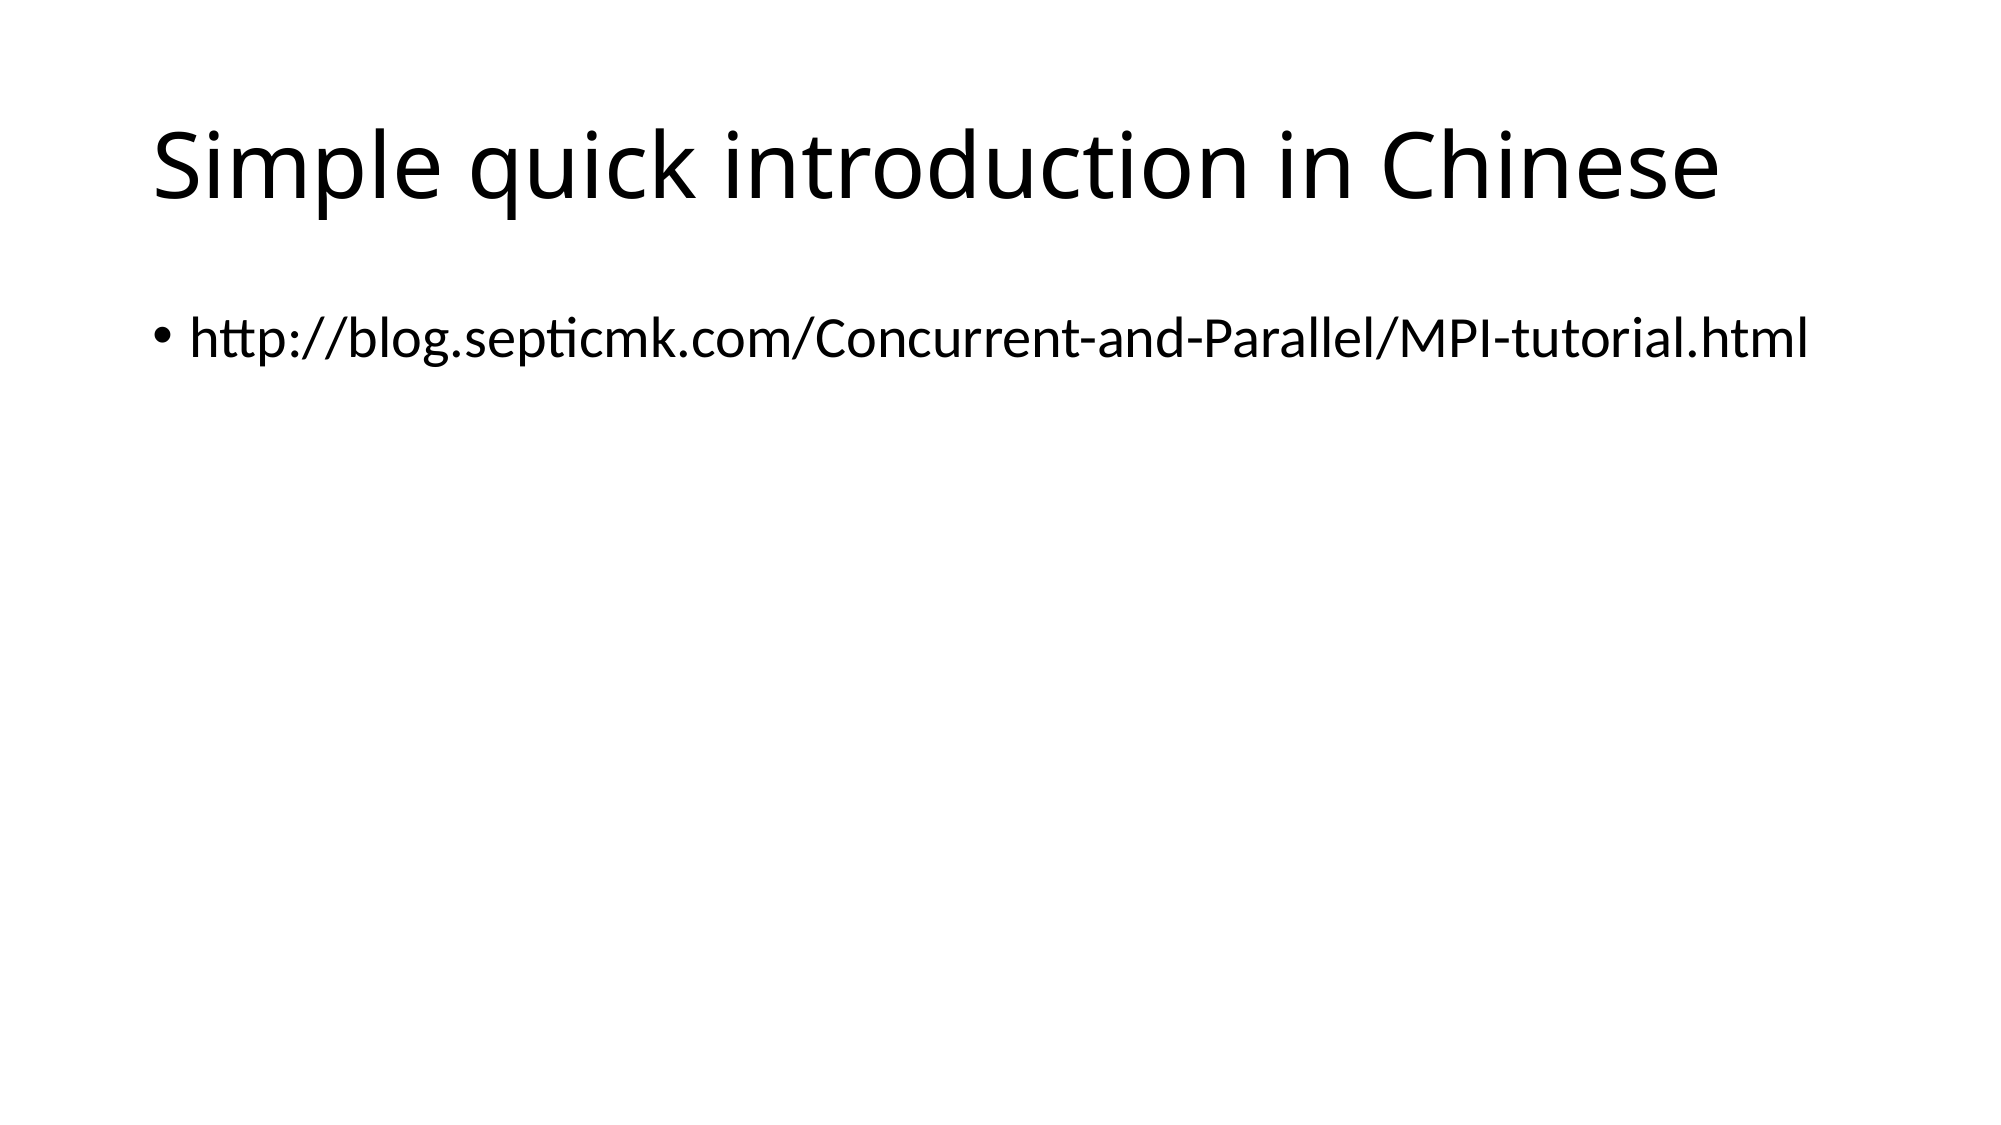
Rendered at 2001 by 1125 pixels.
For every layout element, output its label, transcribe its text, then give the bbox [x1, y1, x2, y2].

title Simple quick introduction in Chinese [137, 59, 1863, 278]
list http://blog.septicmk.com/Concurrent-and-Parallel/MPI-tutorial.html [137, 299, 1863, 1014]
